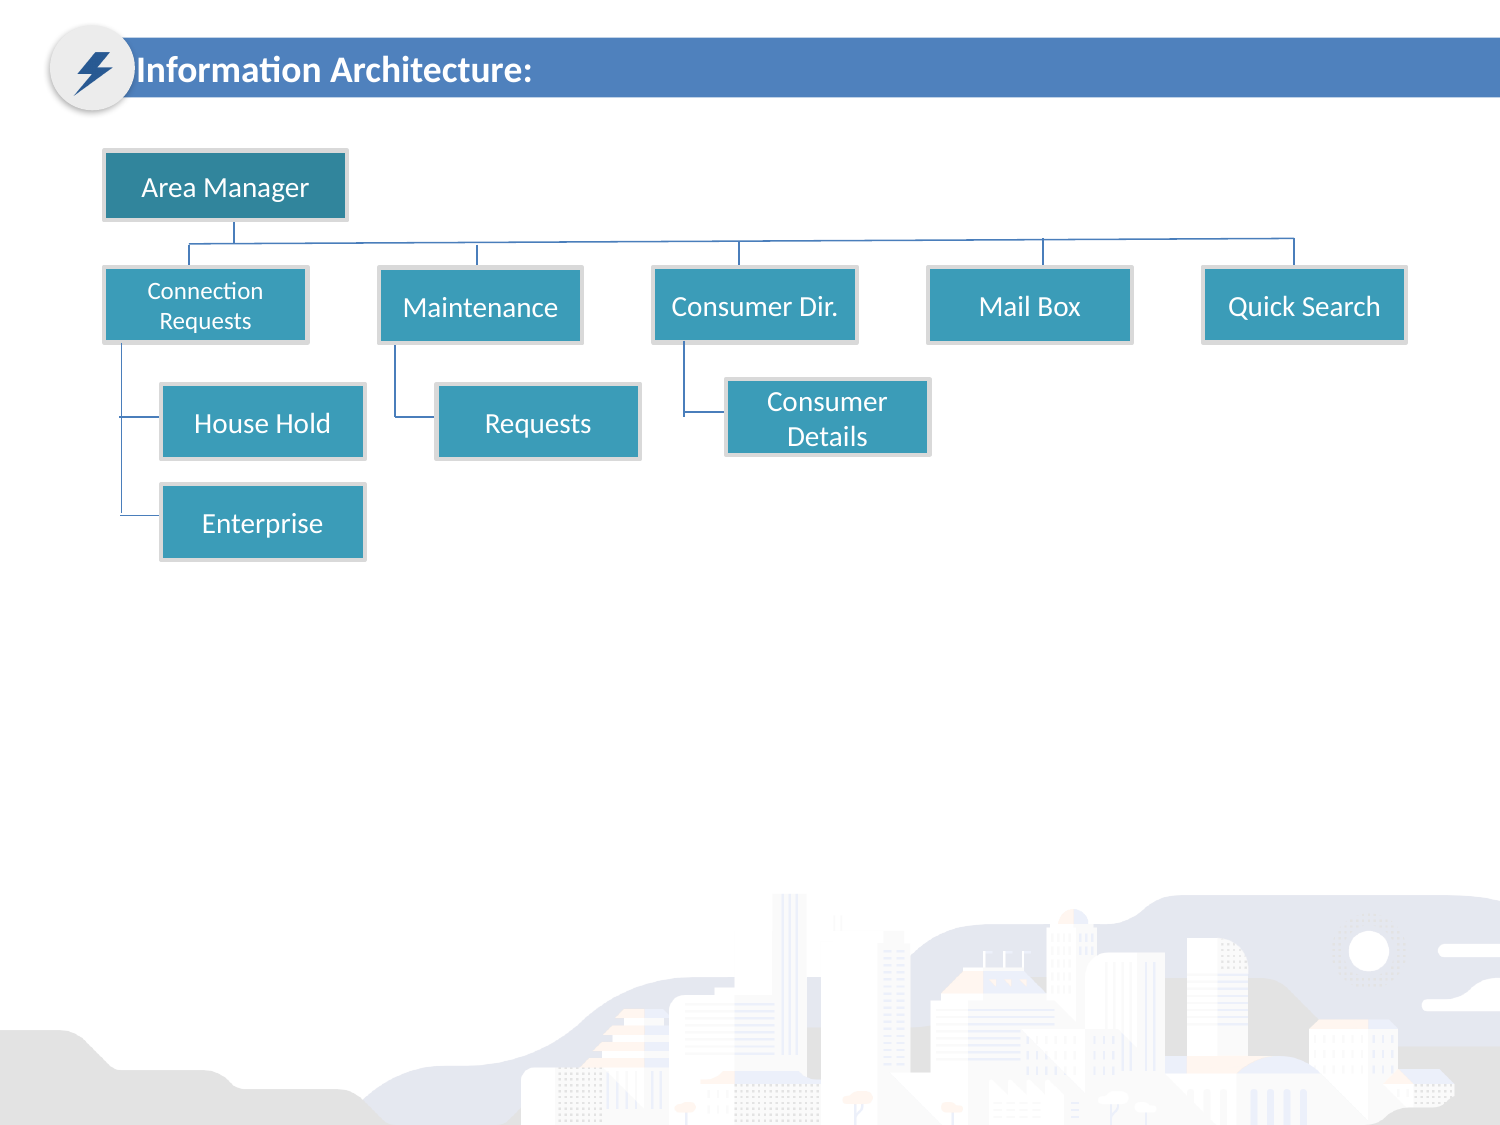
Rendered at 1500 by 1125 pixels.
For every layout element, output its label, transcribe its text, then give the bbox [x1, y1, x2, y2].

text_box Area Manager [102, 148, 349, 222]
picture [64, 45, 122, 103]
picture [0, 858, 1500, 1125]
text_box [238, 238, 1042, 245]
text_box [49, 24, 136, 96]
text_box Maintenance [377, 265, 584, 345]
text_box House Hold [159, 382, 367, 461]
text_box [188, 238, 230, 245]
text_box Quick Search [1201, 265, 1408, 345]
text_box Mail Box [926, 265, 1134, 345]
text_box Requests [434, 382, 642, 461]
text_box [1044, 238, 1293, 245]
text_box Information Architecture: [126, 37, 1500, 98]
text_box Consumer Details [724, 377, 932, 457]
text_box Enterprise [159, 482, 367, 562]
text_box Consumer Dir. [651, 265, 859, 345]
text_box Connection Requests [102, 265, 310, 345]
